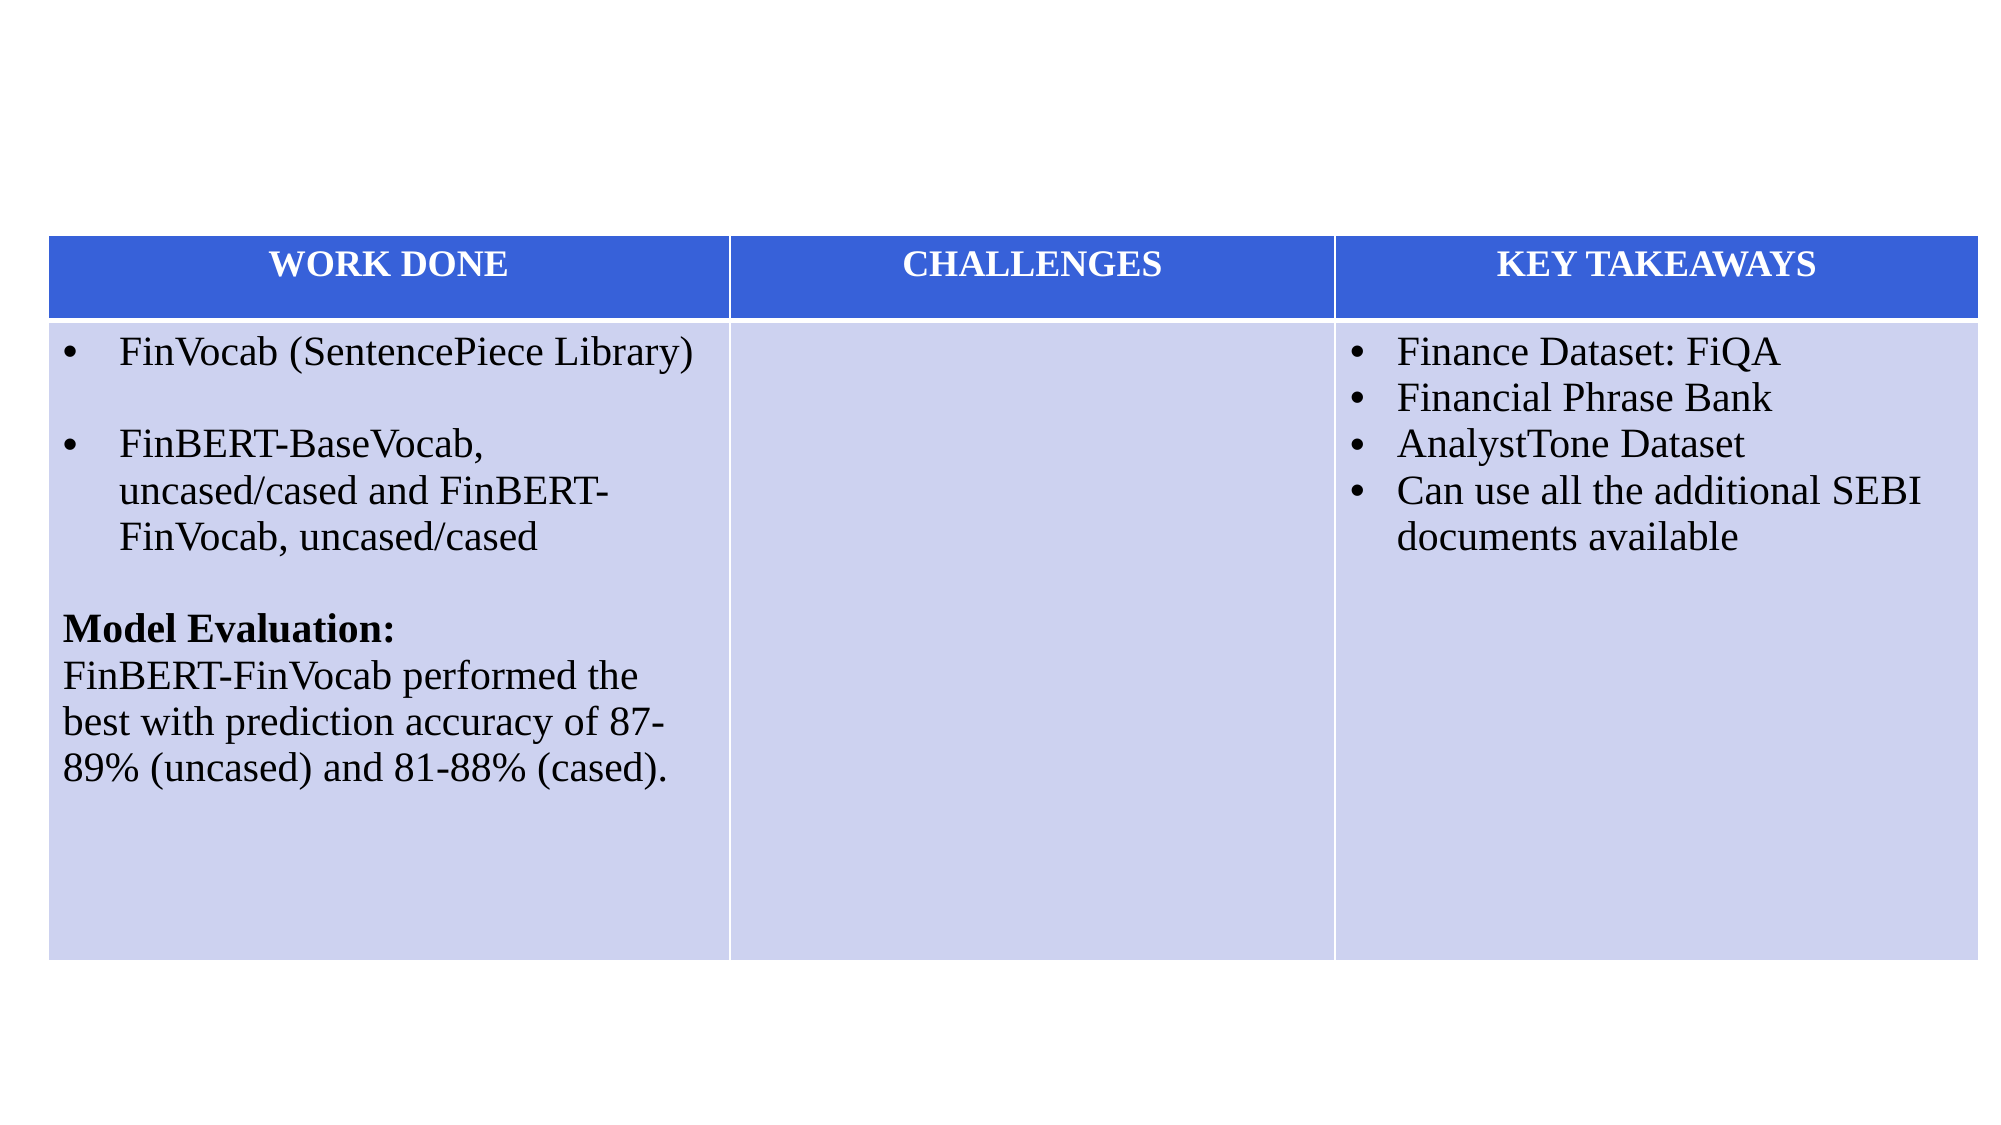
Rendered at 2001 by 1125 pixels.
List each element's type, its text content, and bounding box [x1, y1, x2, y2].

table_cell Finance Dataset: FiQA Financial Phrase Bank AnalystTone Dataset Can use all the additional SEBI documents available [1336, 323, 1978, 960]
table_cell FinVocab (SentencePiece Library) FinBERT-BaseVocab, uncased/cased and FinBERT-FinVocab, uncased/cased Model Evaluation: FinBERT-FinVocab performed the best with prediction accuracy of 87-89% (uncased) and 81-88% (cased). [49, 323, 729, 960]
table_header KEY TAKEAWAYS [1336, 236, 1978, 318]
table_cell [731, 323, 1334, 960]
table_header WORK DONE [49, 236, 729, 318]
table_header CHALLENGES [731, 236, 1334, 318]
